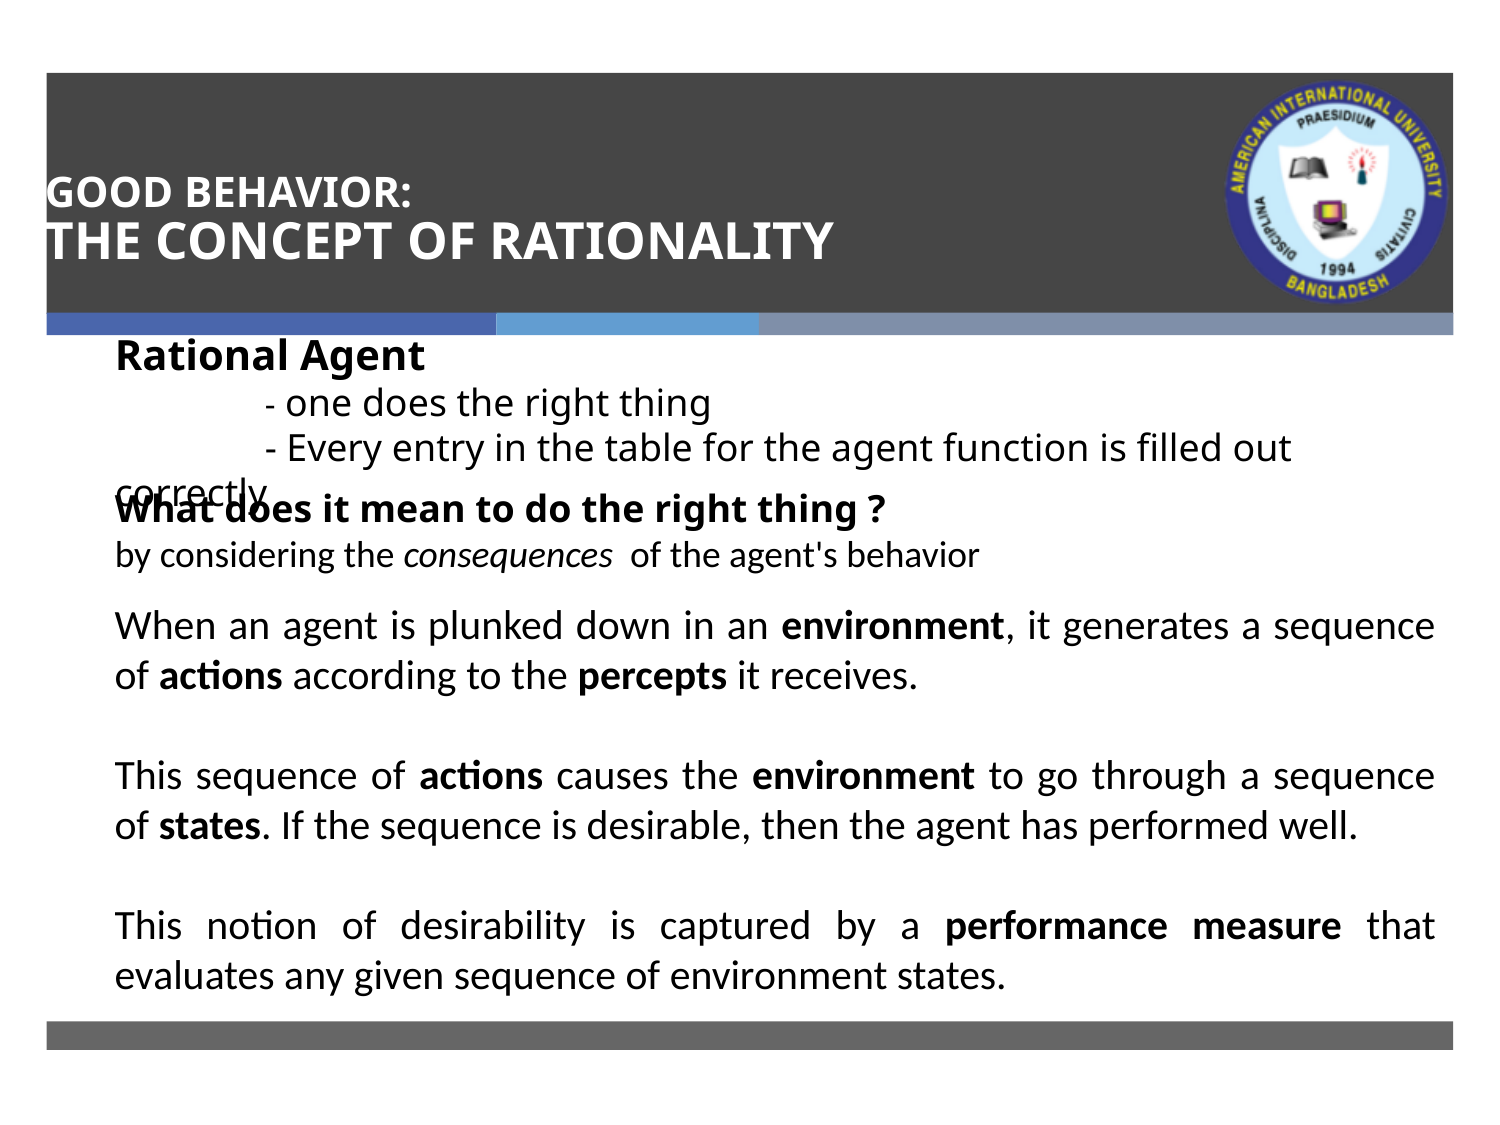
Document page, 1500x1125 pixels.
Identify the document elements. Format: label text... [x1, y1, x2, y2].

text_box Rational Agent - one does the right thing - Every entry in the table for the agent function is filled out correctly [99, 321, 1409, 522]
text_box When an agent is plunked down in an environment, it generates a sequence of actions according to the percepts it receives. This sequence of actions causes the environment to go through a sequence of states. If the sequence is desirable, then the agent has performed well. This notion of desirability is captured by a performance measure that evaluates any given sequence of environment states. [99, 590, 1451, 1006]
title GOOD BEHAVIOR: THE CONCEPT OF RATIONALITY [29, 99, 1311, 278]
text_box What does it mean to do the right thing ? by considering the consequences of the agent's behavior [99, 477, 1347, 583]
picture [1220, 75, 1454, 310]
